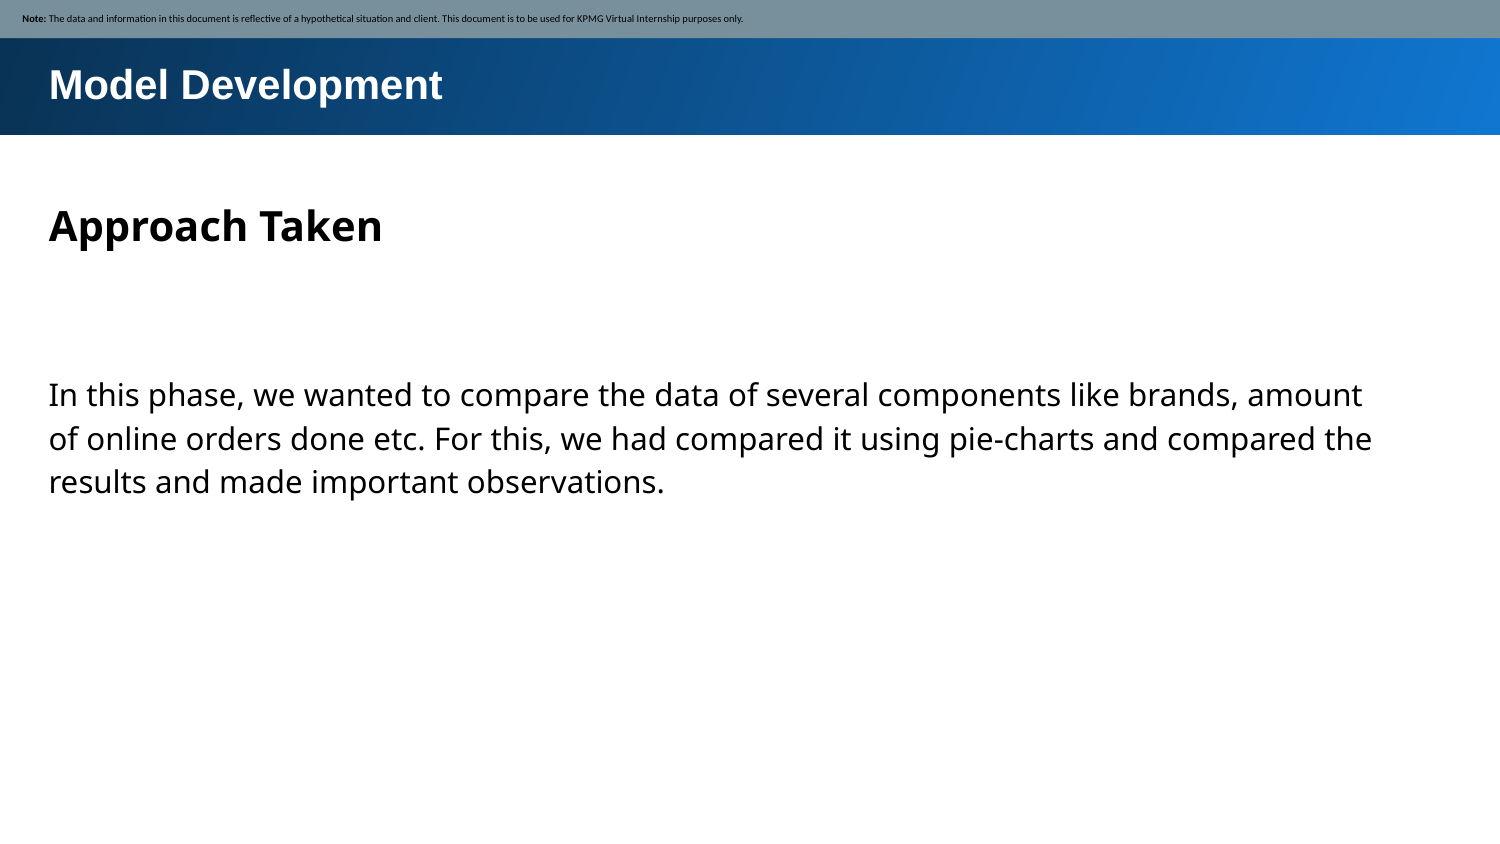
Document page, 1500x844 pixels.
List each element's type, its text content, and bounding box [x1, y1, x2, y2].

text_box [0, 39, 1500, 135]
text_box Approach Taken [33, 177, 1439, 266]
text_box Model Development [33, 43, 1439, 124]
text_box Note: The data and information in this document is reflective of a hypothetical situation and client. This document is to be used for KPMG Virtual Internship purposes only. [0, 0, 1500, 39]
text_box In this phase, we wanted to compare the data of several components like brands, amount of online orders done etc. For this, we had compared it using pie-charts and compared the results and made important observations. [33, 355, 1406, 515]
